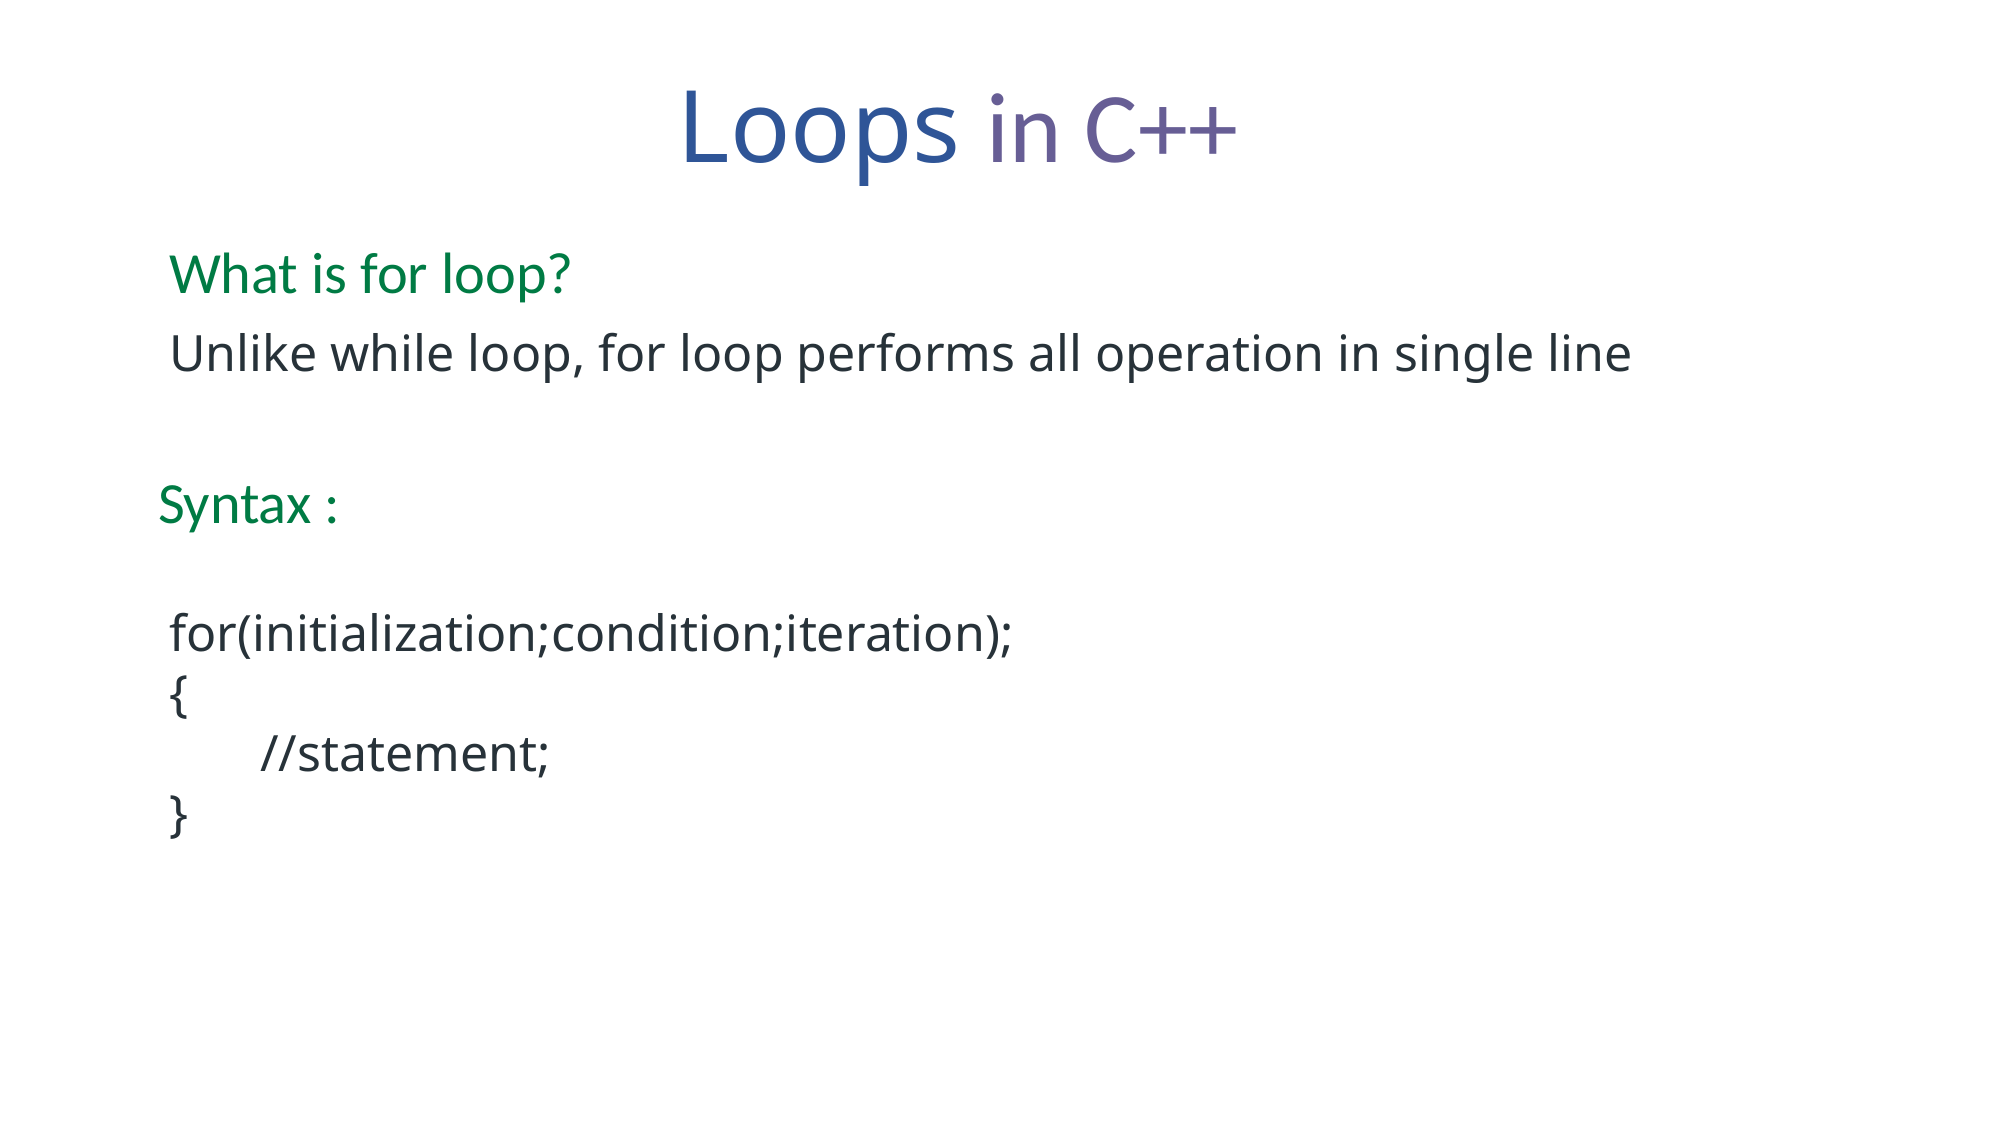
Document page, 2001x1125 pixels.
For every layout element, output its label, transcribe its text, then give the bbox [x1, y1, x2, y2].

text_box Unlike while loop, for loop performs all operation in single line [154, 313, 1877, 389]
text_box Loops in C++ [663, 55, 1271, 191]
text_box for(initialization;condition;iteration); { //statement; } [154, 594, 1877, 909]
text_box Syntax : [143, 457, 455, 543]
text_box What is for loop? [154, 228, 1122, 313]
